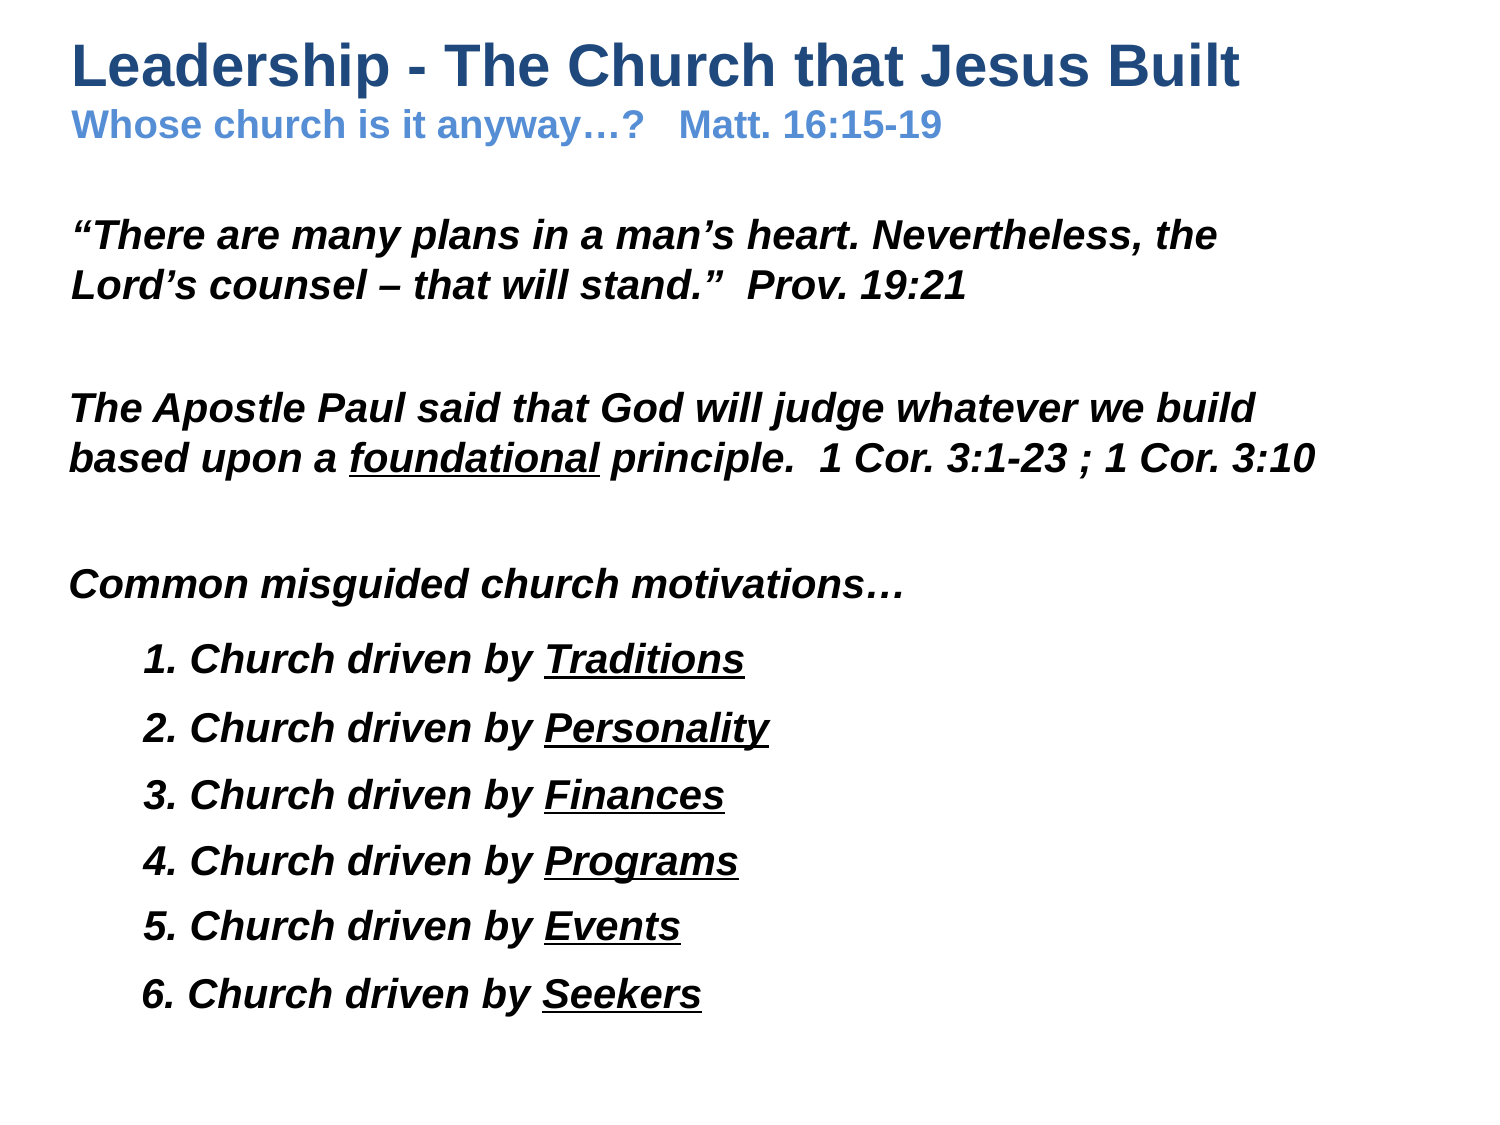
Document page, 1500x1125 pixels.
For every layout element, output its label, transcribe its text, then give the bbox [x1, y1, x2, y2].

text_box “There are many plans in a man’s heart. Nevertheless, the Lord’s counsel – that will stand.” Prov. 19:21 [56, 200, 1369, 316]
text_box 5. Church driven by Events [128, 891, 1442, 957]
text_box The Apostle Paul said that God will judge whatever we build based upon a foundational principle. 1 Cor. 3:1-23 ; 1 Cor. 3:10 [53, 373, 1367, 489]
text_box Common misguided church motivations… [53, 549, 1367, 615]
text_box 1. Church driven by Traditions [128, 624, 1442, 690]
text_box 4. Church driven by Programs [128, 826, 1442, 891]
text_box 3. Church driven by Finances [128, 760, 1442, 826]
text_box 2. Church driven by Personality [128, 693, 1442, 759]
title Leadership - The Church that Jesus Built Whose church is it anyway…? Matt. 16:15-19 [56, 18, 1407, 156]
text_box 6. Church driven by Seekers [126, 959, 1439, 1024]
